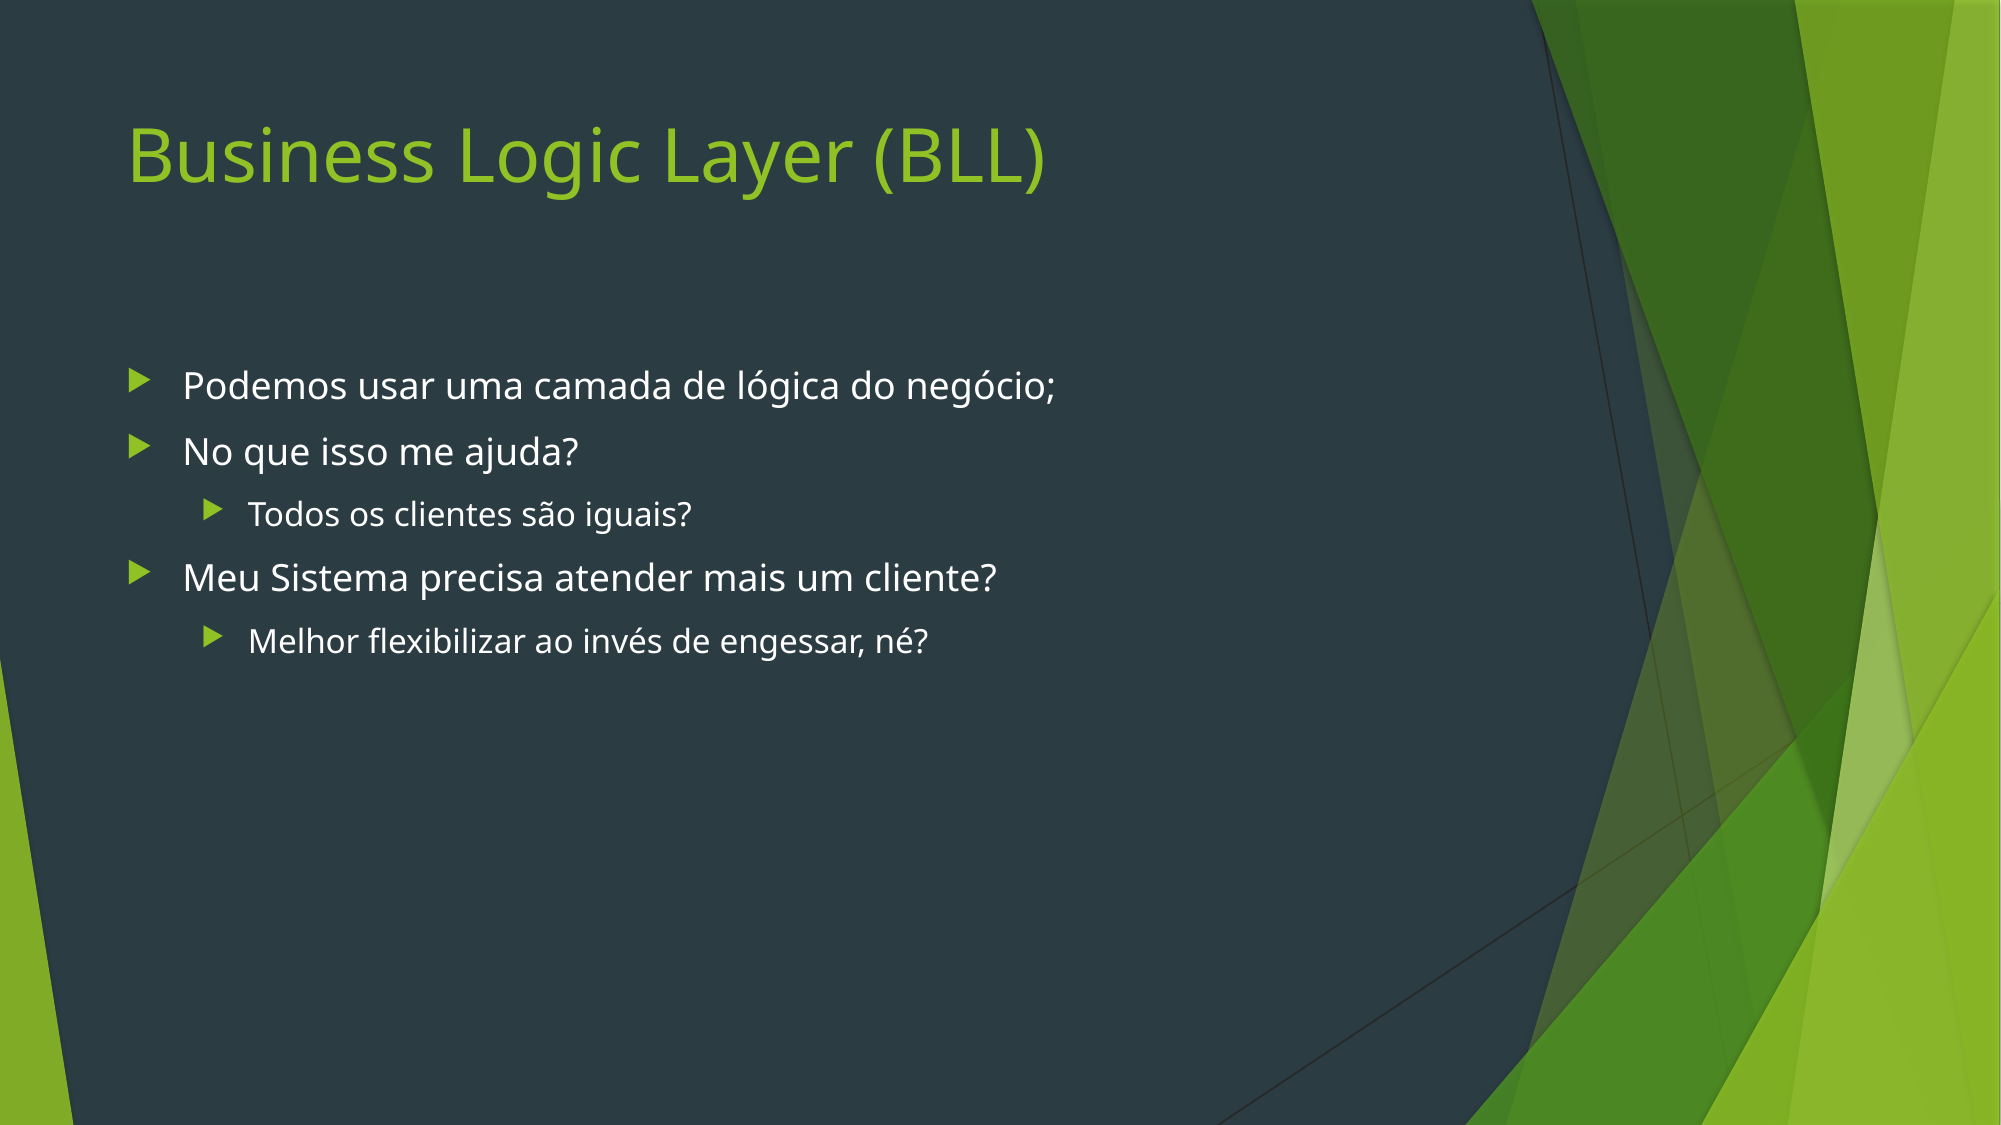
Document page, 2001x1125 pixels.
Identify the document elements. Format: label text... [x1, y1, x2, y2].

title Business Logic Layer (BLL) [111, 99, 1522, 317]
list Podemos usar uma camada de lógica do negócio; No que isso me ajuda? Todos os clientes são iguais? Meu Sistema precisa atender mais um cliente? Melhor flexibilizar ao invés de engessar, né? [111, 354, 1522, 992]
